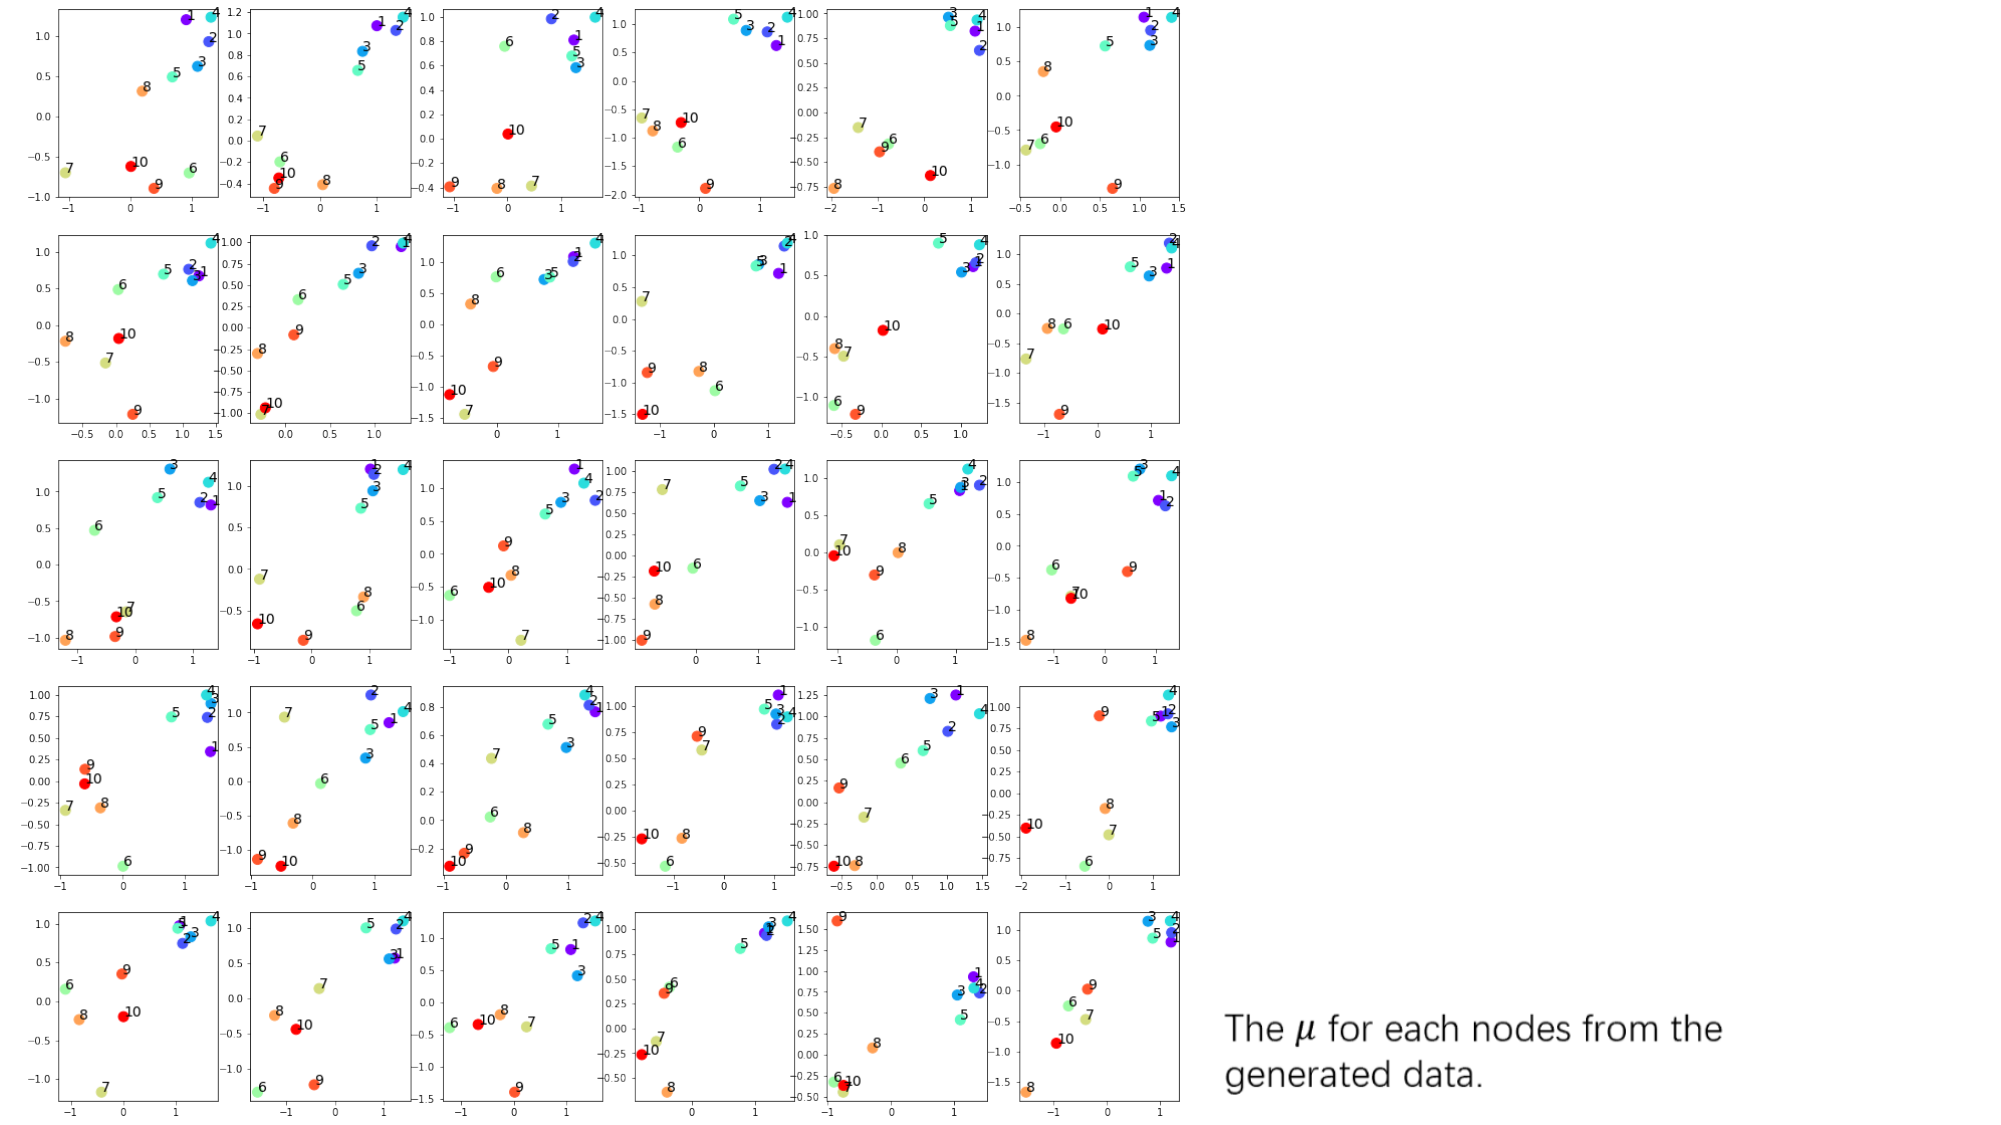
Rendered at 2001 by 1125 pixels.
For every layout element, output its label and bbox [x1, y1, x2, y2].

picture [13, 0, 1194, 1125]
picture [1211, 998, 1768, 1125]
